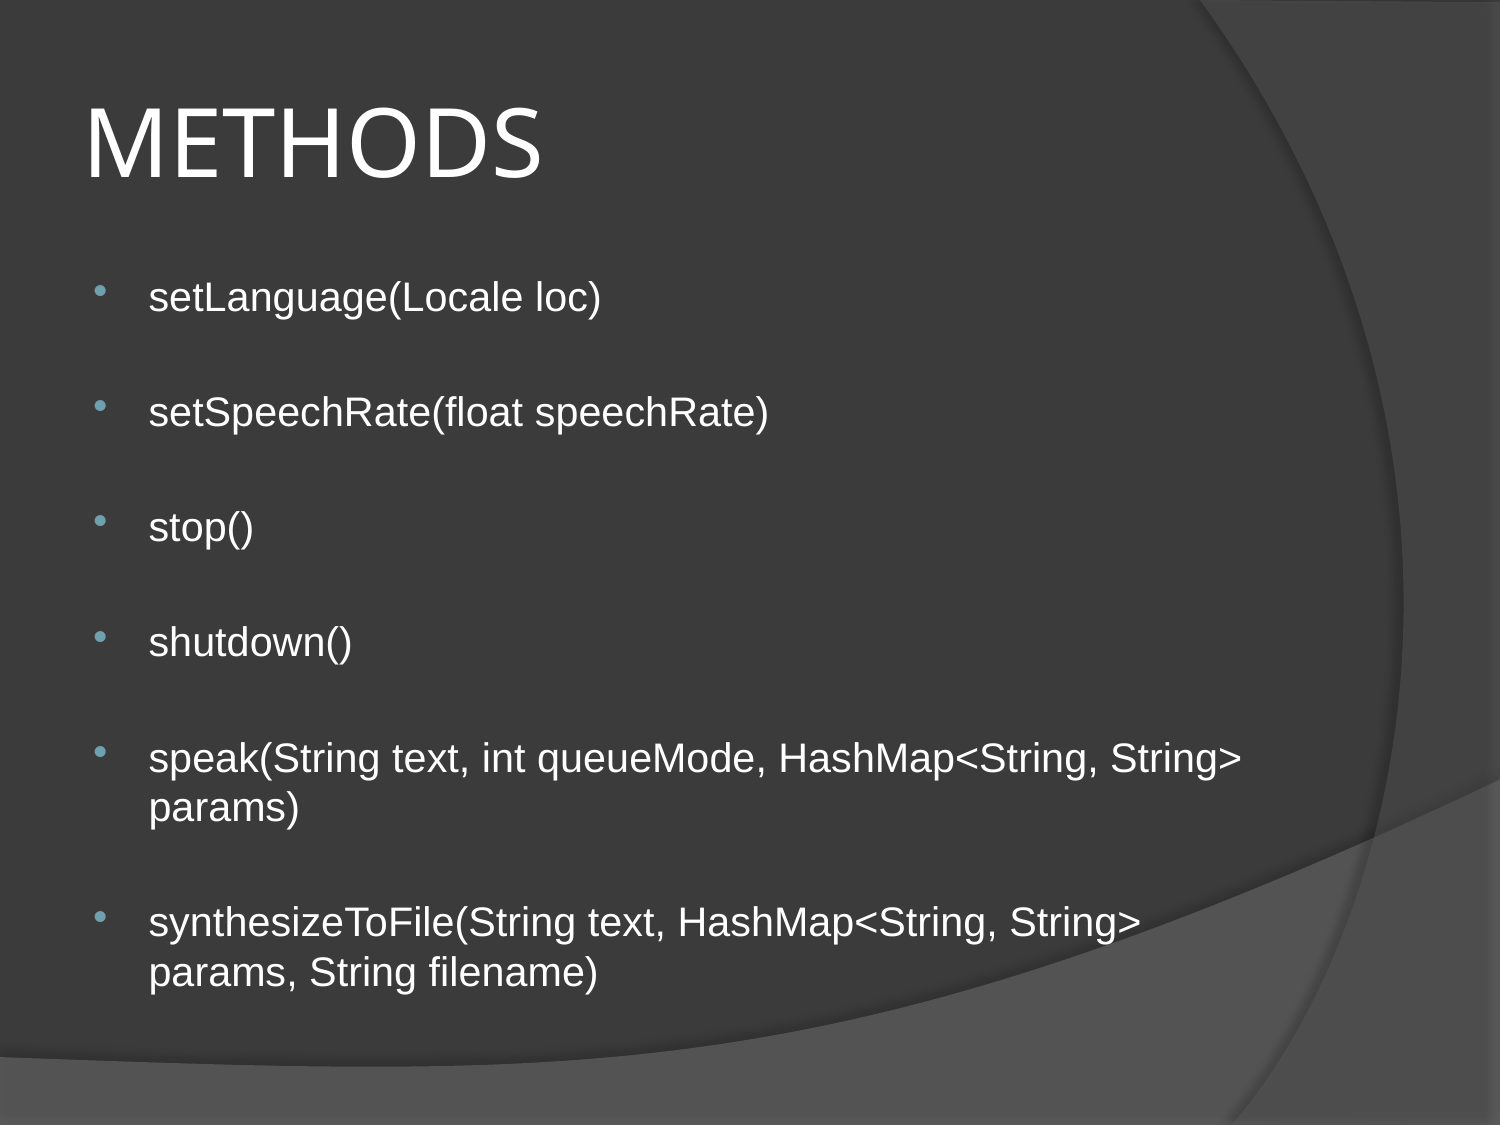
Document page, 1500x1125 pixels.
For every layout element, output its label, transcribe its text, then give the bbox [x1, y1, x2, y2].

list setLanguage(Locale loc) setSpeechRate(float speechRate) stop() shutdown() speak(String text, int queueMode, HashMap<String, String> params) synthesizeToFile(String text, HashMap<String, String> params, String filename) [75, 262, 1300, 1005]
title METHODS [75, 45, 1300, 233]
